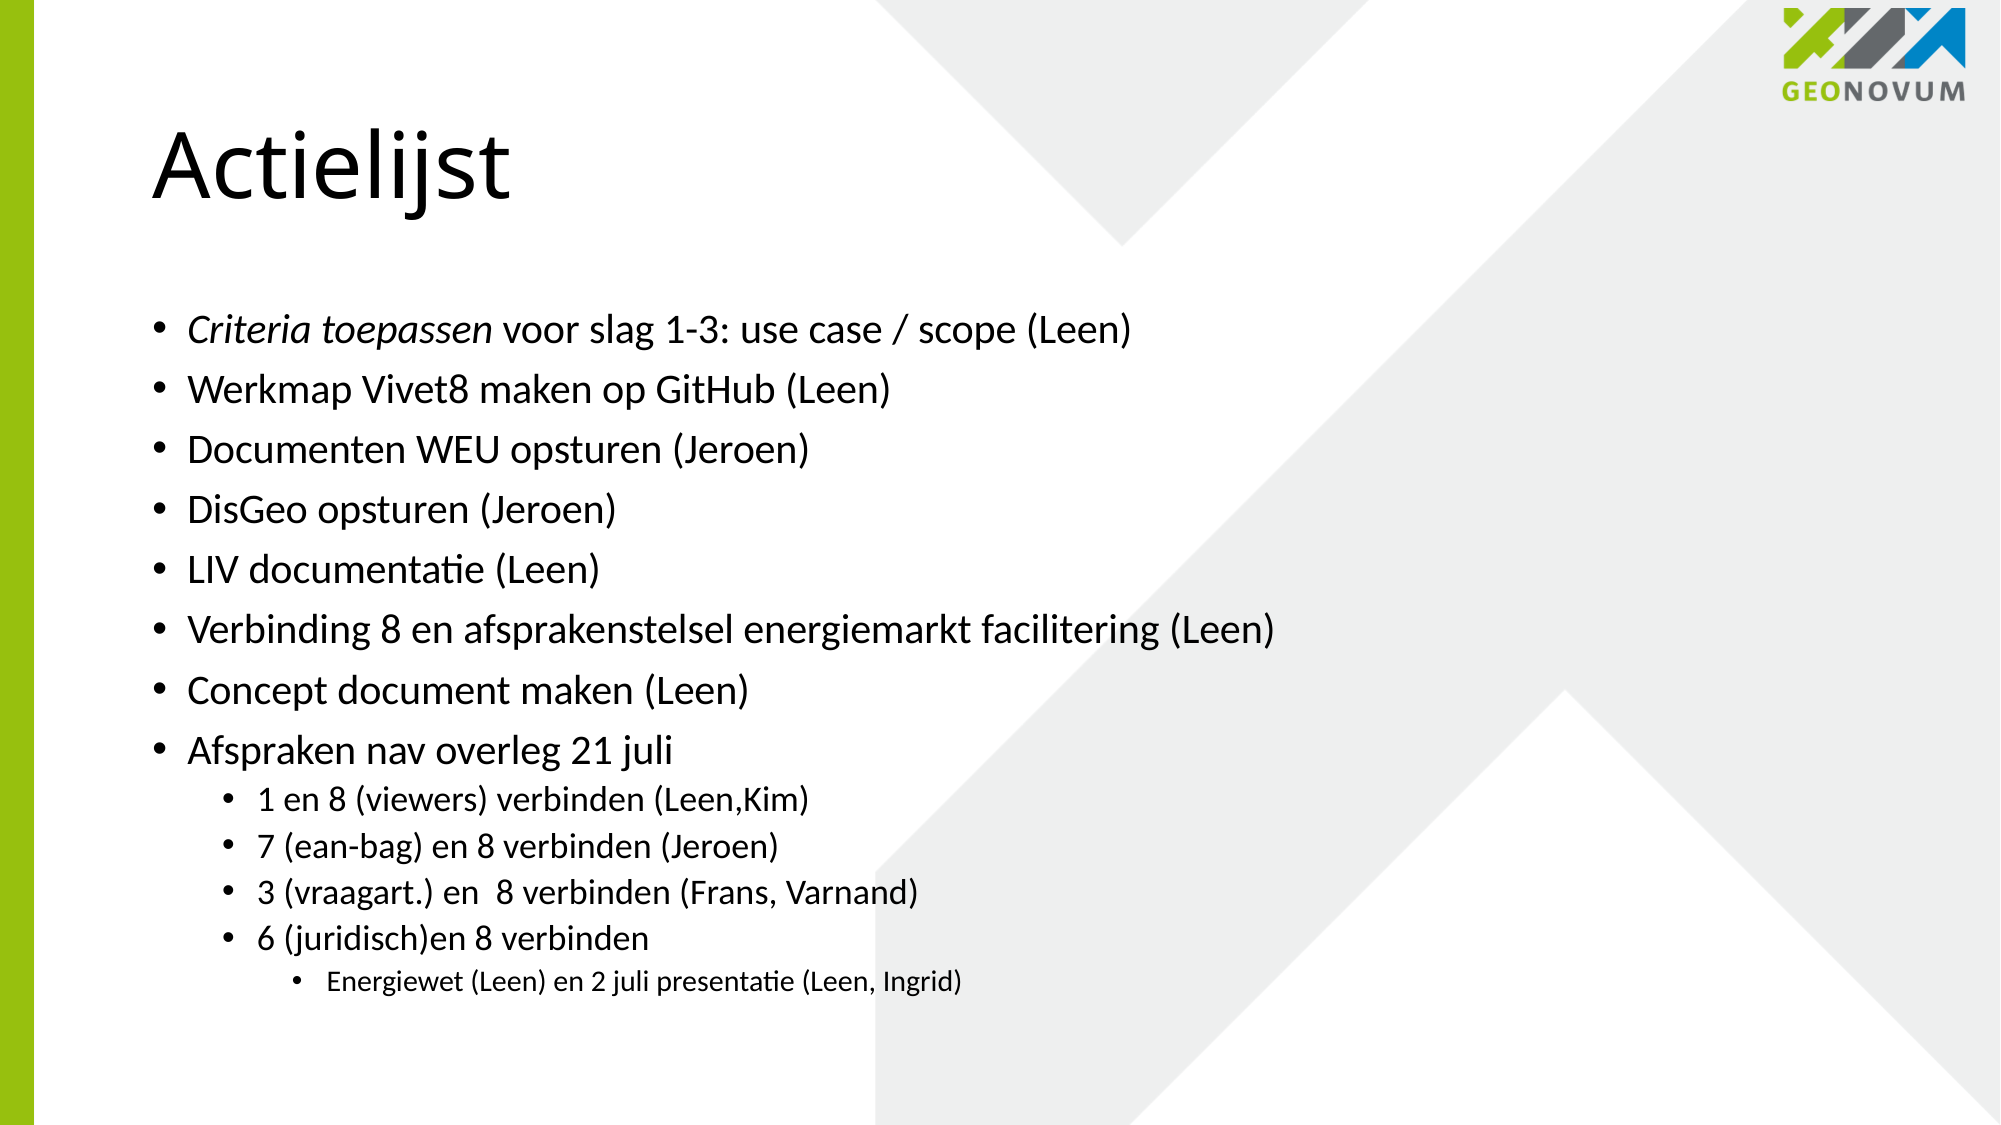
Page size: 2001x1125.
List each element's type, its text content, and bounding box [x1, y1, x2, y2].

list Criteria toepassen voor slag 1-3: use case / scope (Leen) Werkmap Vivet8 maken op GitHub (Leen) Documenten WEU opsturen (Jeroen) DisGeo opsturen (Jeroen) LIV documentatie (Leen) Verbinding 8 en afsprakenstelsel energiemarkt facilitering (Leen) Concept document maken (Leen) Afspraken nav overleg 21 juli 1 en 8 (viewers) verbinden (Leen,Kim) 7 (ean-bag) en 8 verbinden (Jeroen) 3 (vraagart.) en 8 verbinden (Frans, Varnand) 6 (juridisch)en 8 verbinden Energiewet (Leen) en 2 juli presentatie (Leen, Ingrid) [137, 299, 1863, 1014]
picture [0, 0, 2001, 1125]
title Actielijst [137, 59, 1863, 278]
